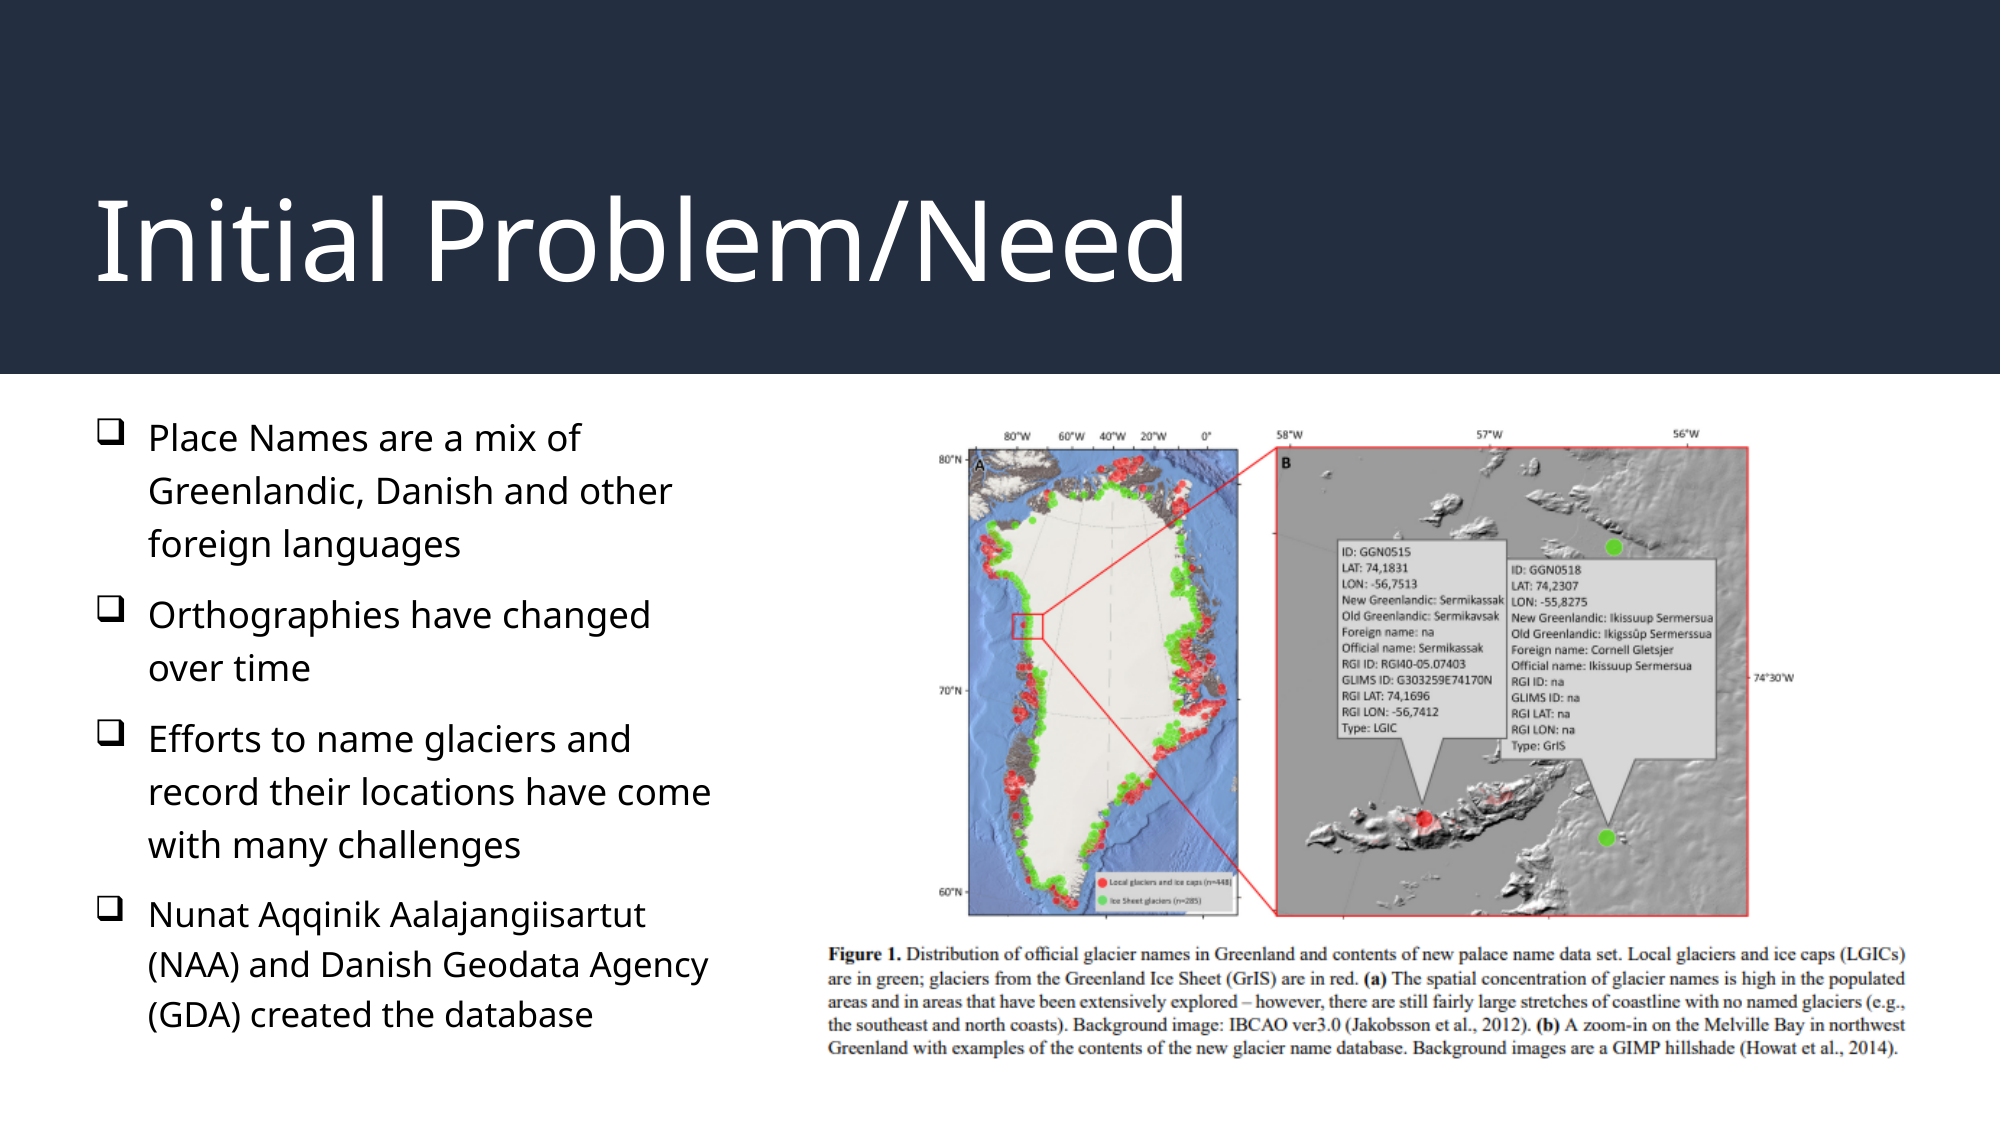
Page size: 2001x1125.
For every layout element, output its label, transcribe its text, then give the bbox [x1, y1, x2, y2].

text_box [0, 0, 2000, 375]
picture [795, 406, 1940, 1073]
text_box [0, 375, 2000, 1125]
list Place Names are a mix of Greenlandic, Danish and other foreign languages Orthographies have changed over time Efforts to name glaciers and record their locations have come with many challenges Nunat Aqqinik Aalajangiisartut (NAA) and Danish Geodata Agency (GDA) created the database [79, 398, 731, 1074]
title Initial Problem/Need [79, 59, 1863, 311]
